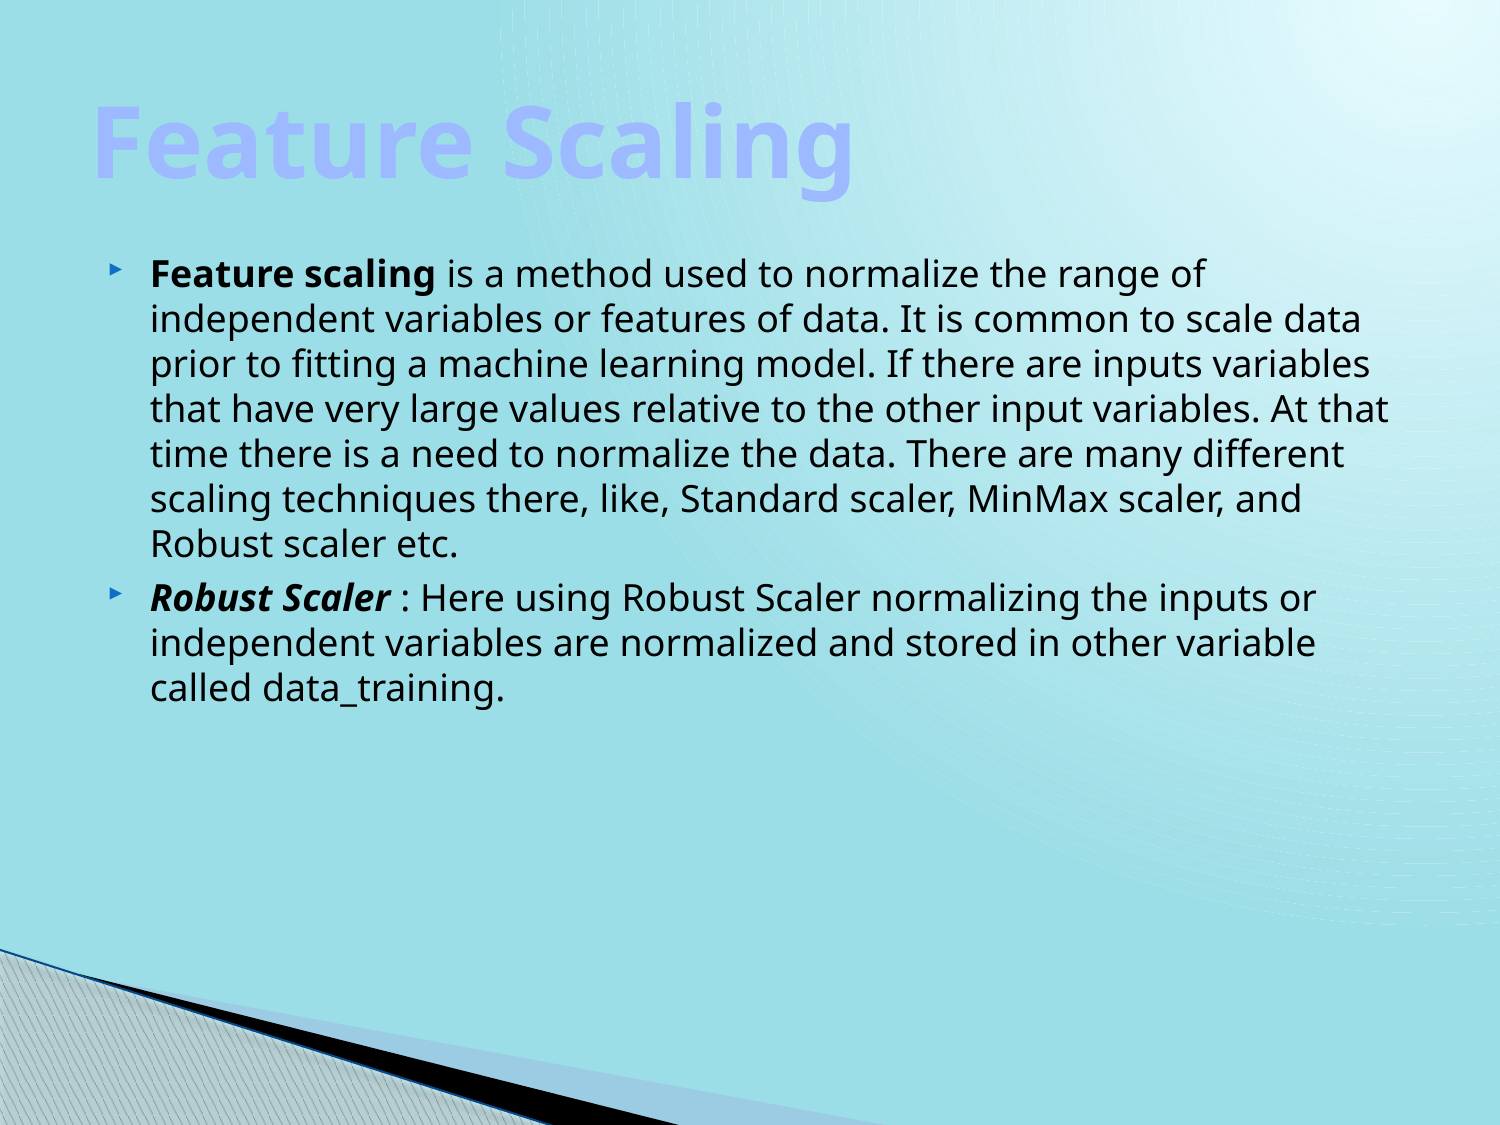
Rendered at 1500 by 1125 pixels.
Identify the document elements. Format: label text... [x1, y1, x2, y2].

list Feature scaling is a method used to normalize the range of independent variables or features of data. It is common to scale data prior to fitting a machine learning model. If there are inputs variables that have very large values relative to the other input variables. At that time there is a need to normalize the data. There are many different scaling techniques there, like, Standard scaler, MinMax scaler, and Robust scaler etc. Robust Scaler : Here using Robust Scaler normalizing the inputs or independent variables are normalized and stored in other variable called data_training. [75, 243, 1425, 986]
title Feature Scaling [75, 45, 1425, 233]
